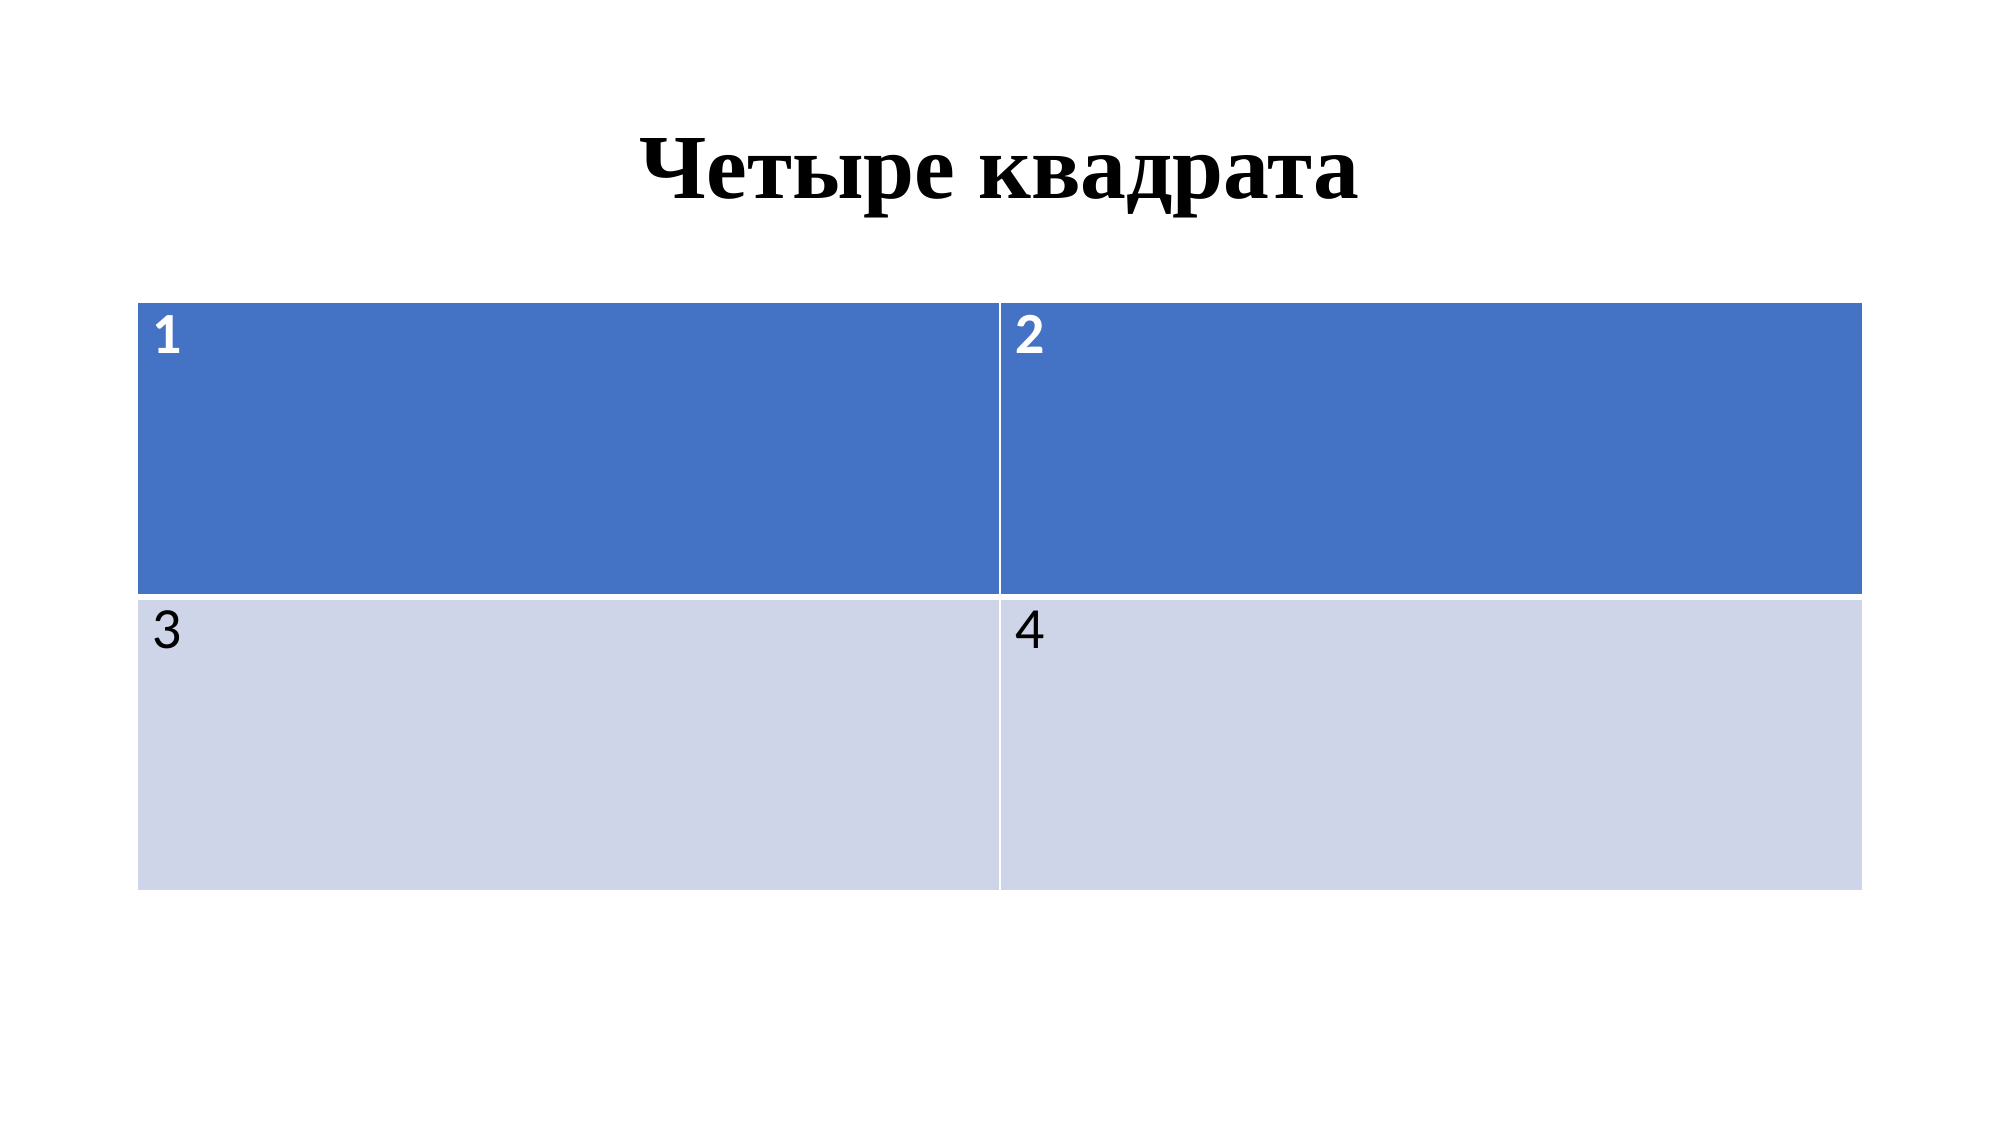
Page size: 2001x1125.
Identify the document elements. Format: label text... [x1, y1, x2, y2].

table_cell 4 [1001, 600, 1862, 890]
table_header 2 [1001, 303, 1862, 594]
table_header 1 [138, 303, 999, 594]
table_cell 3 [138, 600, 999, 890]
title Четыре квадрата [137, 59, 1863, 278]
